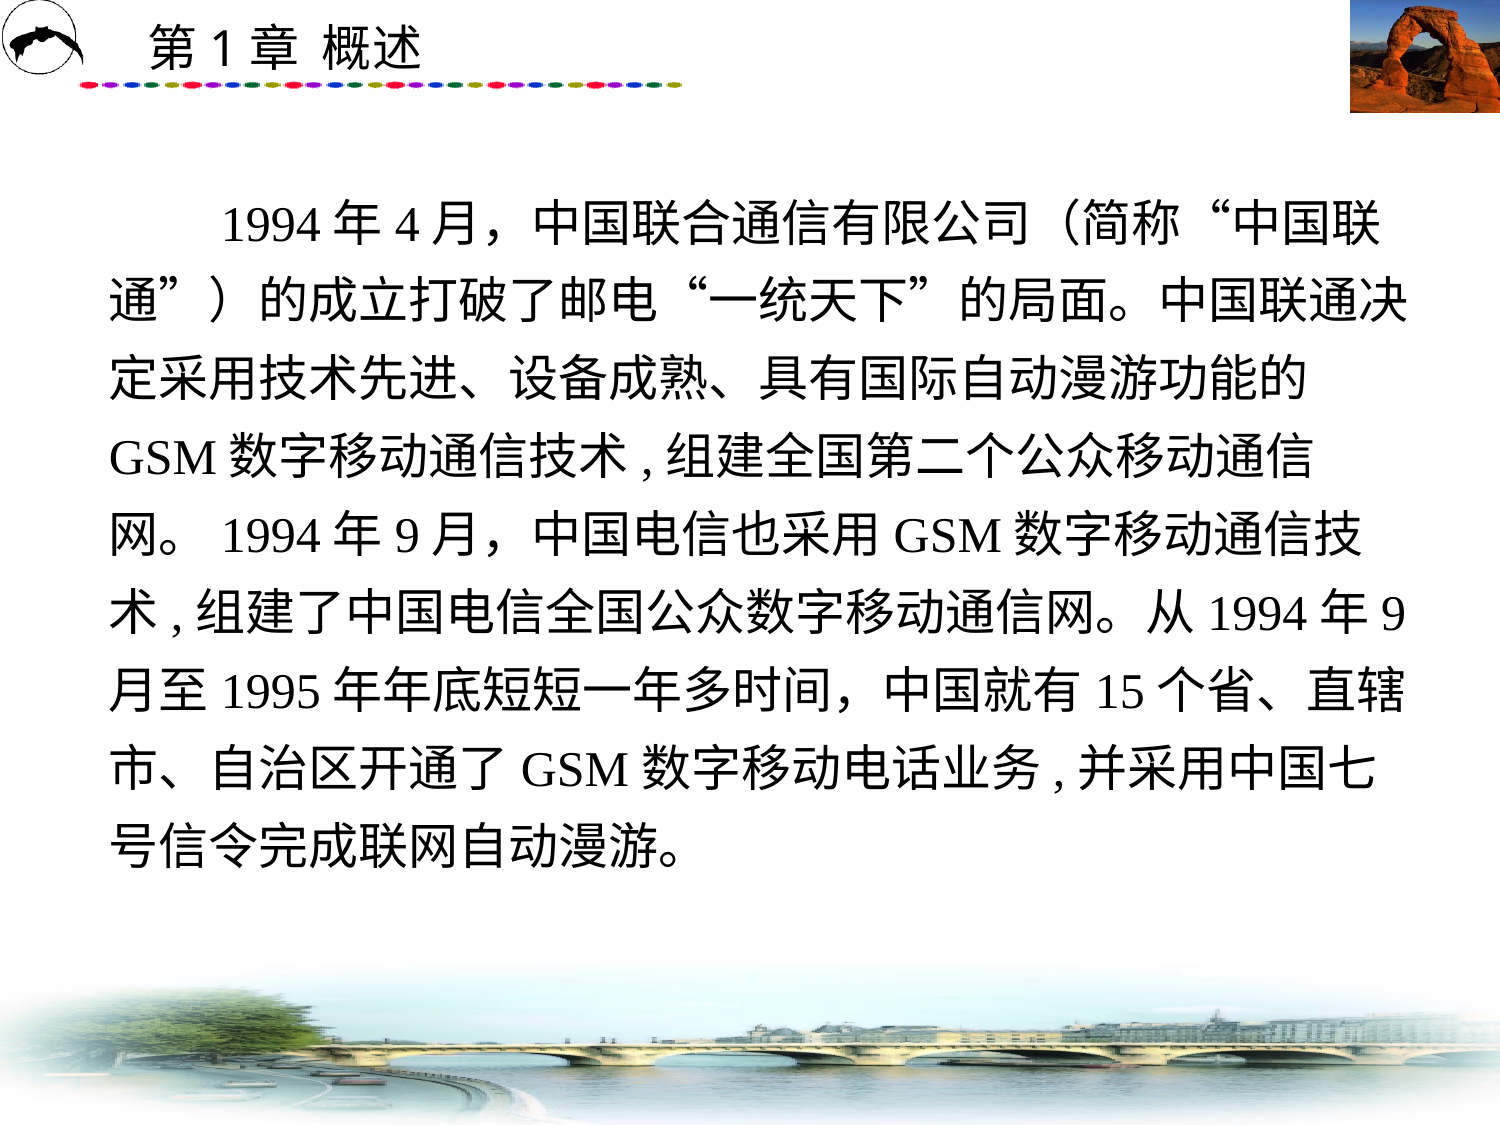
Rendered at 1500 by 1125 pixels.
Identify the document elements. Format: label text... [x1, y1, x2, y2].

title 1994年4月，中国联合通信有限公司（简称“中国联通”）的成立打破了邮电“一统天下”的局面。中国联通决定采用技术先进、设备成熟、具有国际自动漫游功能的GSM数字移动通信技术,组建全国第二个公众移动通信网。1994年9月，中国电信也采用GSM数字移动通信技术,组建了中国电信全国公众数字移动通信网。从1994年9月至1995年年底短短一年多时间，中国就有15个省、直辖市、自治区开通了GSM数字移动电话业务,并采用中国七号信令完成联网自动漫游。 [93, 87, 1426, 1013]
picture [0, 0, 100, 75]
picture [1350, 0, 1500, 113]
picture [74, 78, 691, 91]
picture [0, 962, 1500, 1125]
